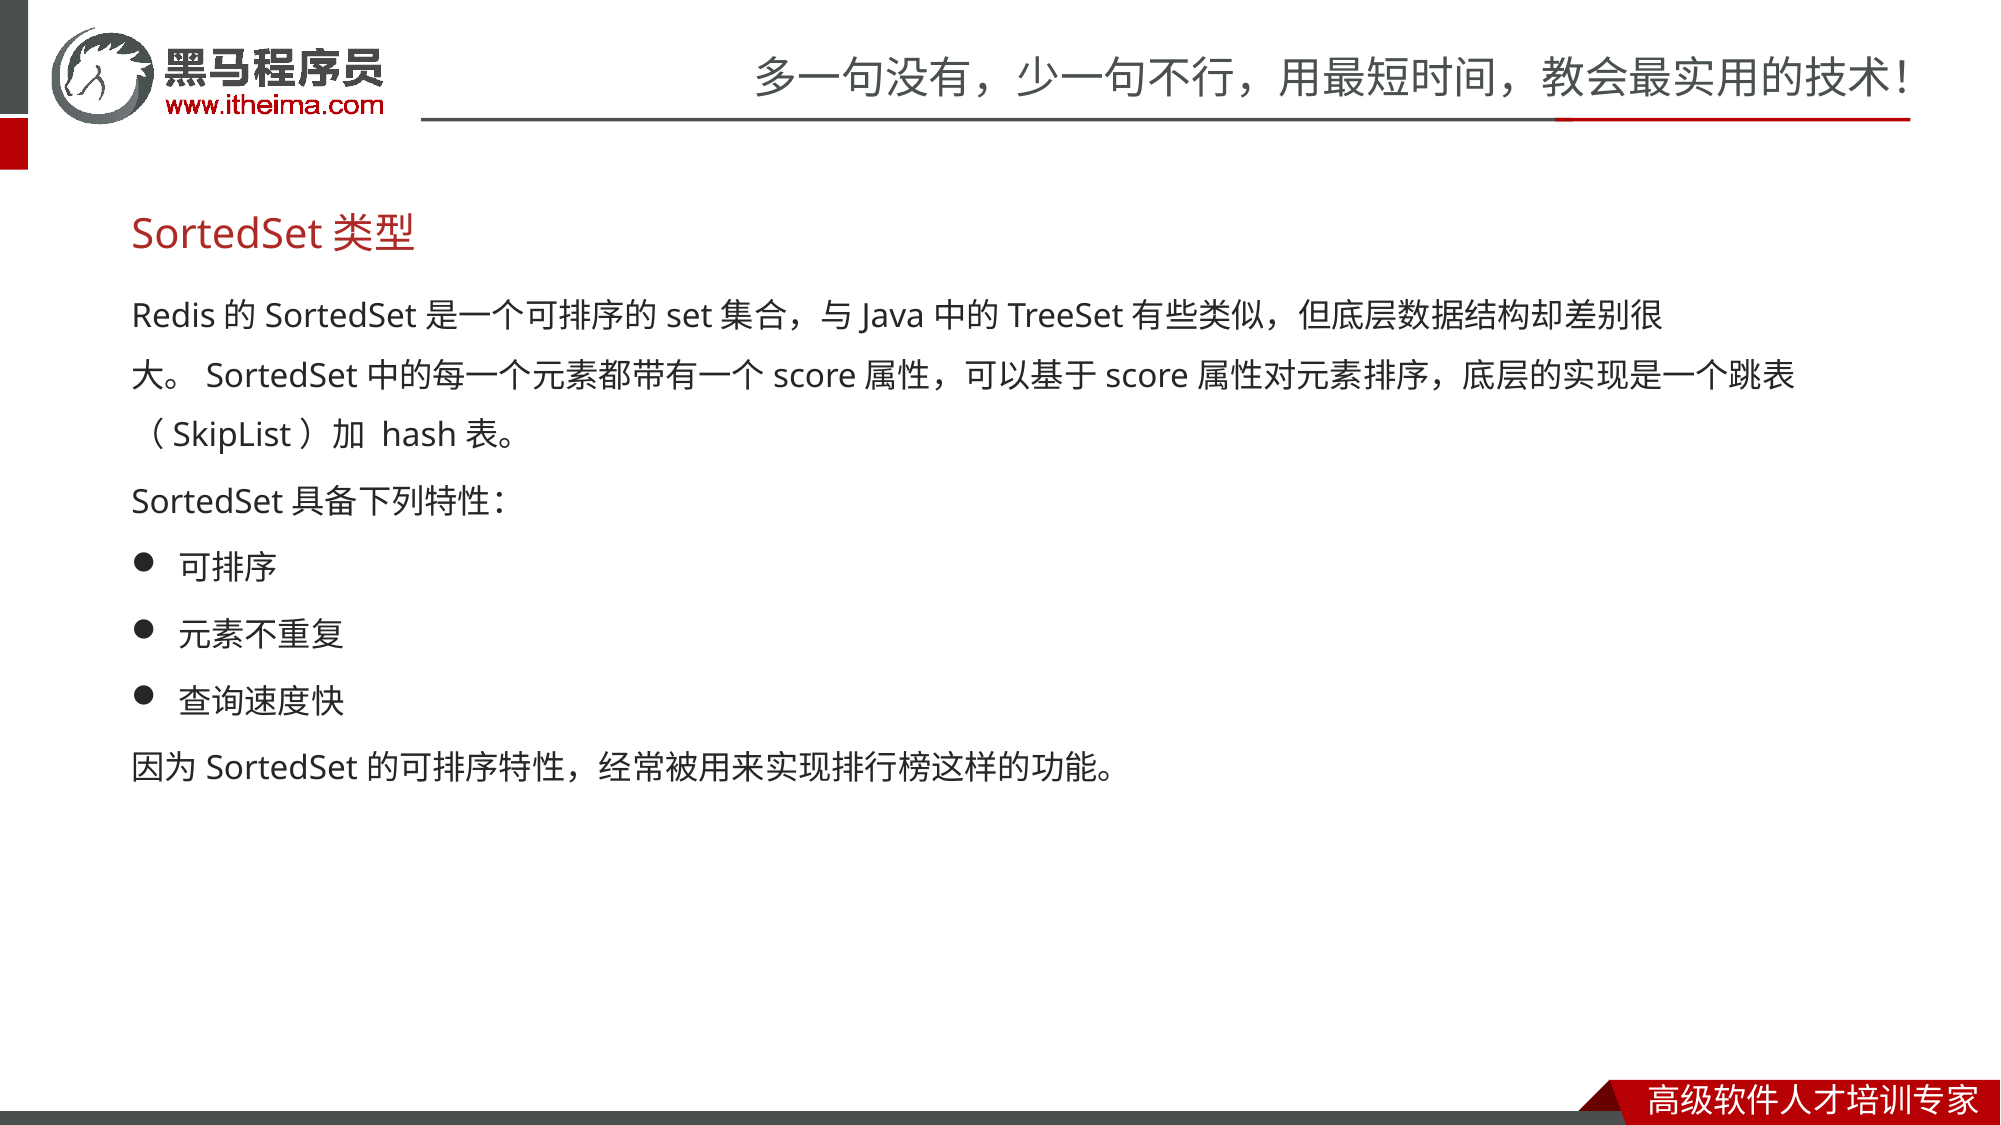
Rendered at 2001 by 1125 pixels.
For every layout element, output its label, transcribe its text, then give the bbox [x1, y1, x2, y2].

picture [50, 26, 384, 125]
list Redis的SortedSet是一个可排序的set集合，与Java中的TreeSet有些类似，但底层数据结构却差别很大。SortedSet中的每一个元素都带有一个score属性，可以基于score属性对元素排序，底层的实现是一个跳表（SkipList）加 hash表。 SortedSet具备下列特性： 可排序 元素不重复 查询速度快 因为SortedSet的可排序特性，经常被用来实现排行榜这样的功能。 [116, 266, 1872, 900]
title SortedSet类型 [116, 173, 1872, 240]
